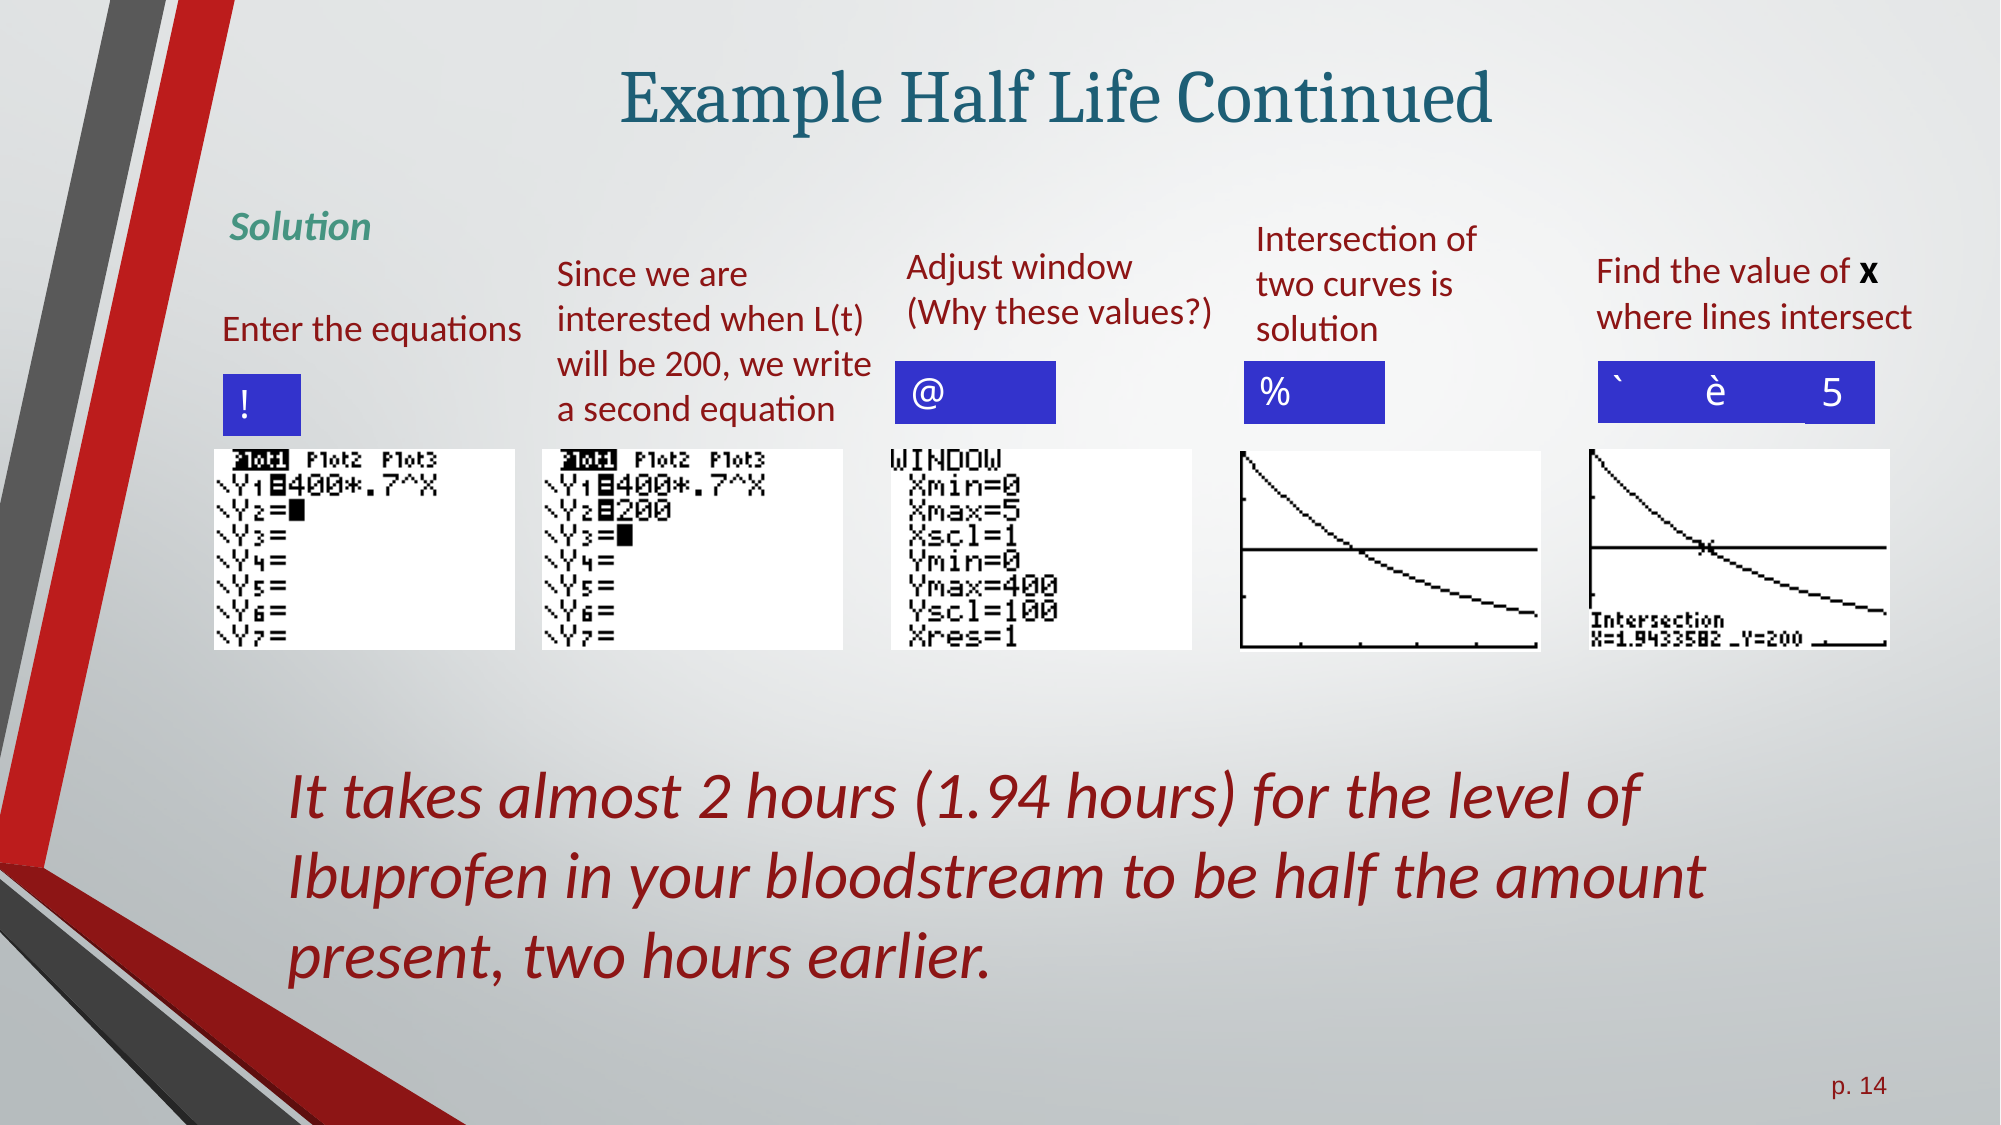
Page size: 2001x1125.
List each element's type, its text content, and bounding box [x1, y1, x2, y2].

text_box Adjust window (Why these values?) [891, 234, 1240, 340]
title Example Half Life Continued [214, 39, 1900, 145]
text_box Intersection of two curves is solution [1240, 206, 1534, 357]
picture [541, 449, 843, 650]
picture [1240, 451, 1541, 652]
text_box It takes almost 2 hours (1.94 hours) for the level of Ibuprofen in your bloodstream to be half the amount present, two hours earlier. [272, 744, 1860, 1000]
text_box Find the value of x where lines intersect [1581, 234, 1959, 345]
picture [886, 356, 1064, 439]
picture [1234, 355, 1392, 440]
text_box Since we are interested when L(t) will be 200, we write a second equation [542, 241, 892, 437]
picture [1589, 449, 1890, 650]
picture [214, 368, 515, 650]
text_box Enter the equations [207, 296, 542, 357]
picture [1587, 355, 1882, 440]
text_box Solution [214, 191, 405, 257]
picture [891, 449, 1192, 650]
